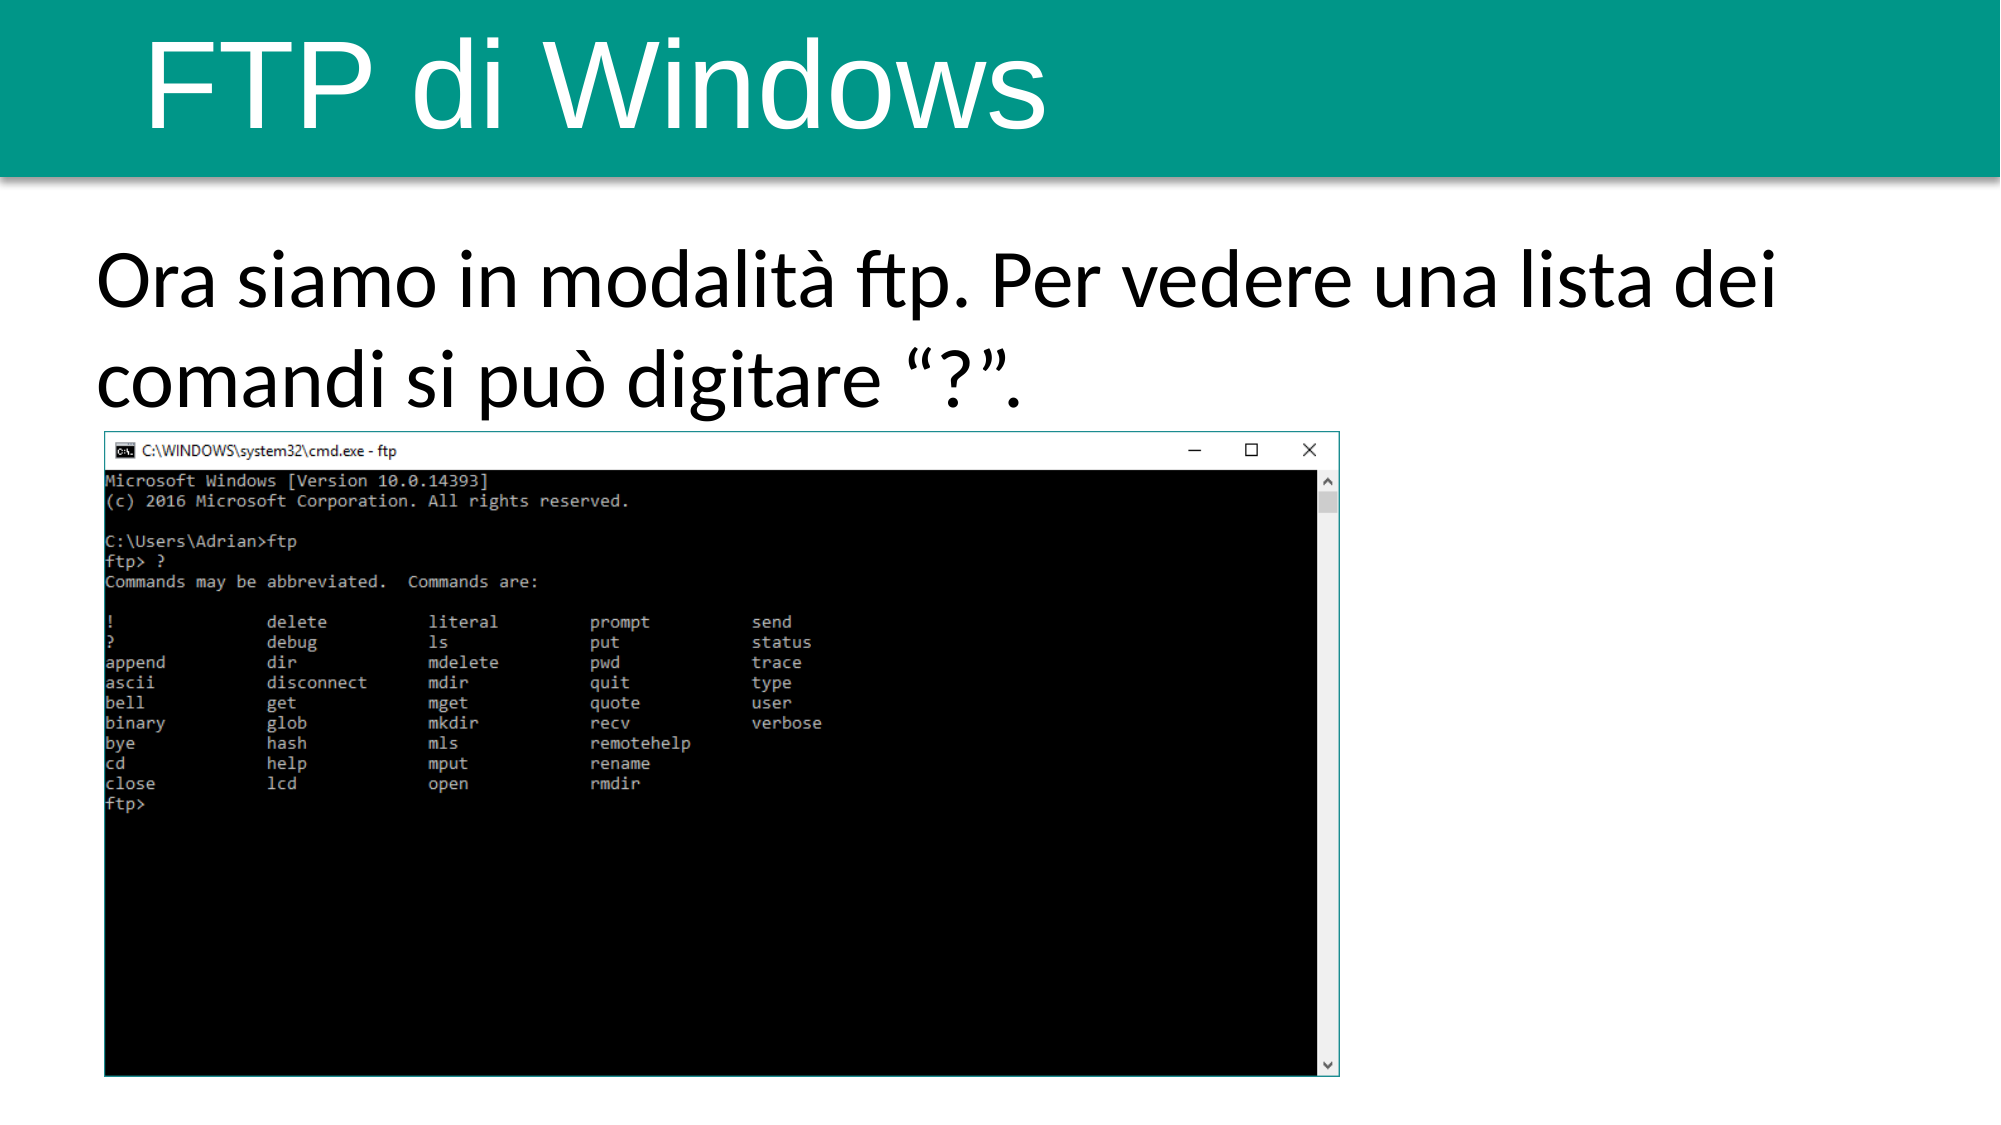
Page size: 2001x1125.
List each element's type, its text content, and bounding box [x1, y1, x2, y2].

text_box Ora siamo in modalità ftp. Per vedere una lista dei comandi si può digitare “?”. [81, 216, 1894, 432]
text_box [0, 0, 2000, 178]
picture [104, 431, 1340, 1078]
title FTP di Windows [127, 0, 1863, 177]
